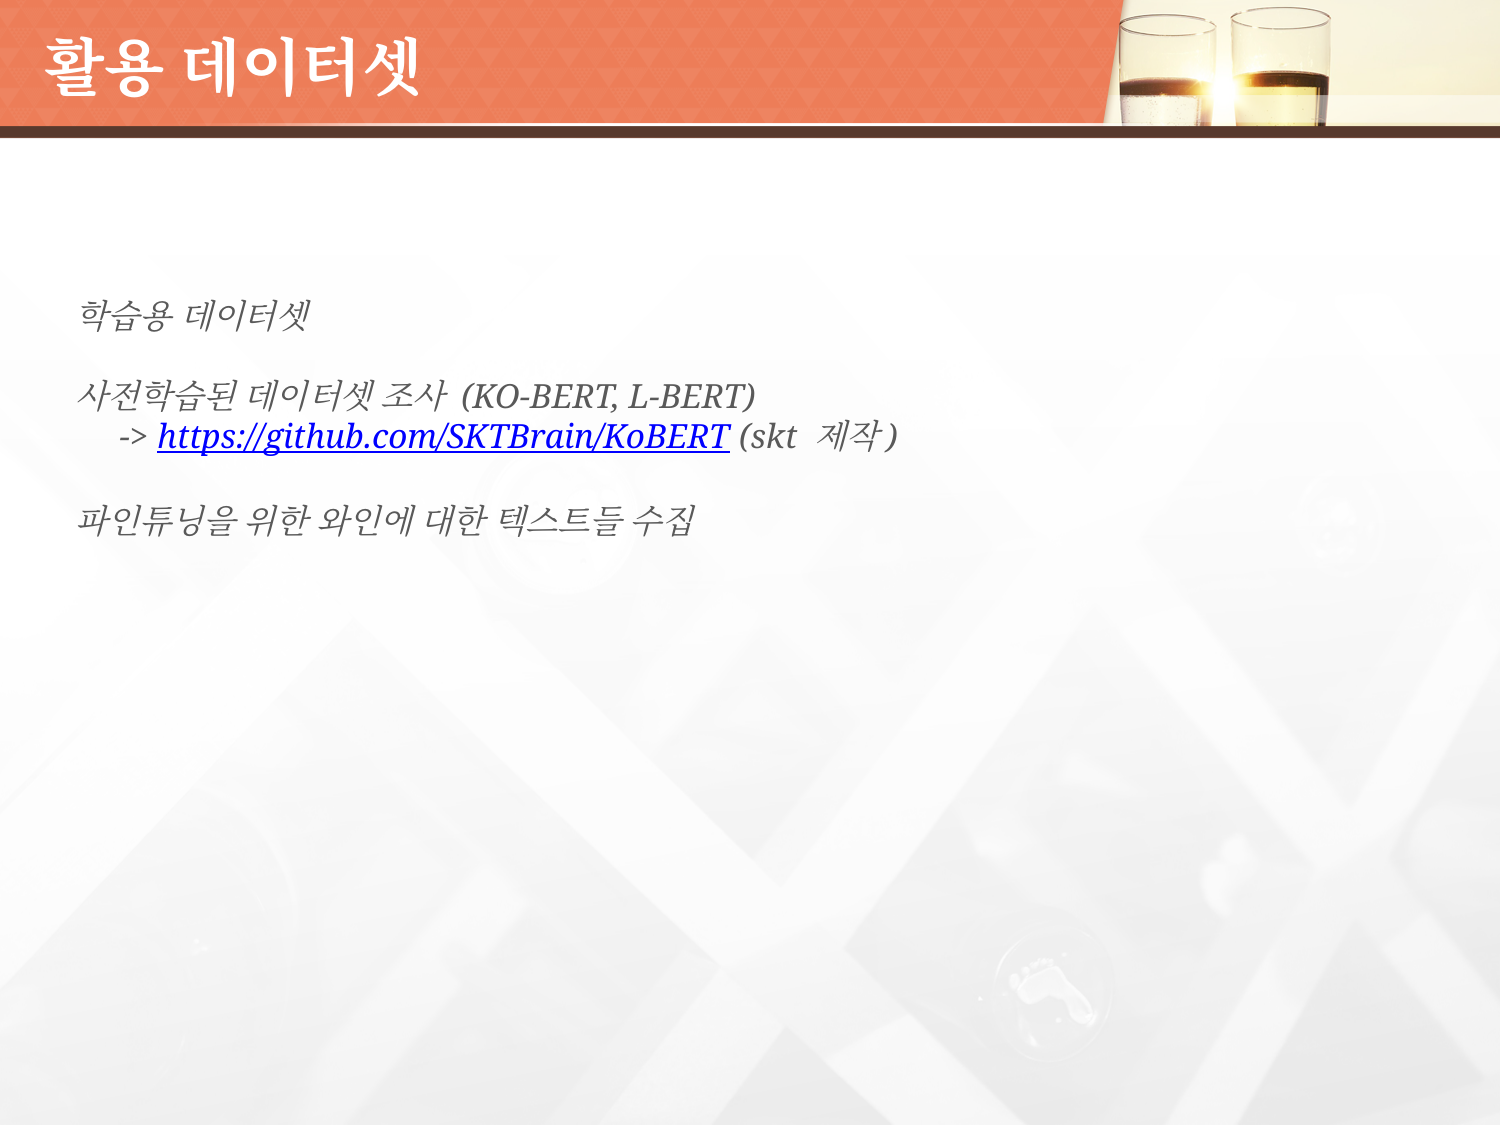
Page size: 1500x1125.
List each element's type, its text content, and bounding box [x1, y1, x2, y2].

title 활용 데이터셋 [29, 0, 1287, 131]
picture [0, 0, 1500, 1125]
list 학습용 데이터셋 사전학습된 데이터셋 조사 (KO-BERT, L-BERT) -> https://github.com/SKTBrain/KoBERT (skt 제작) 파인튜닝을 위한 와인에 대한 텍스트들 수집 [60, 287, 1440, 577]
